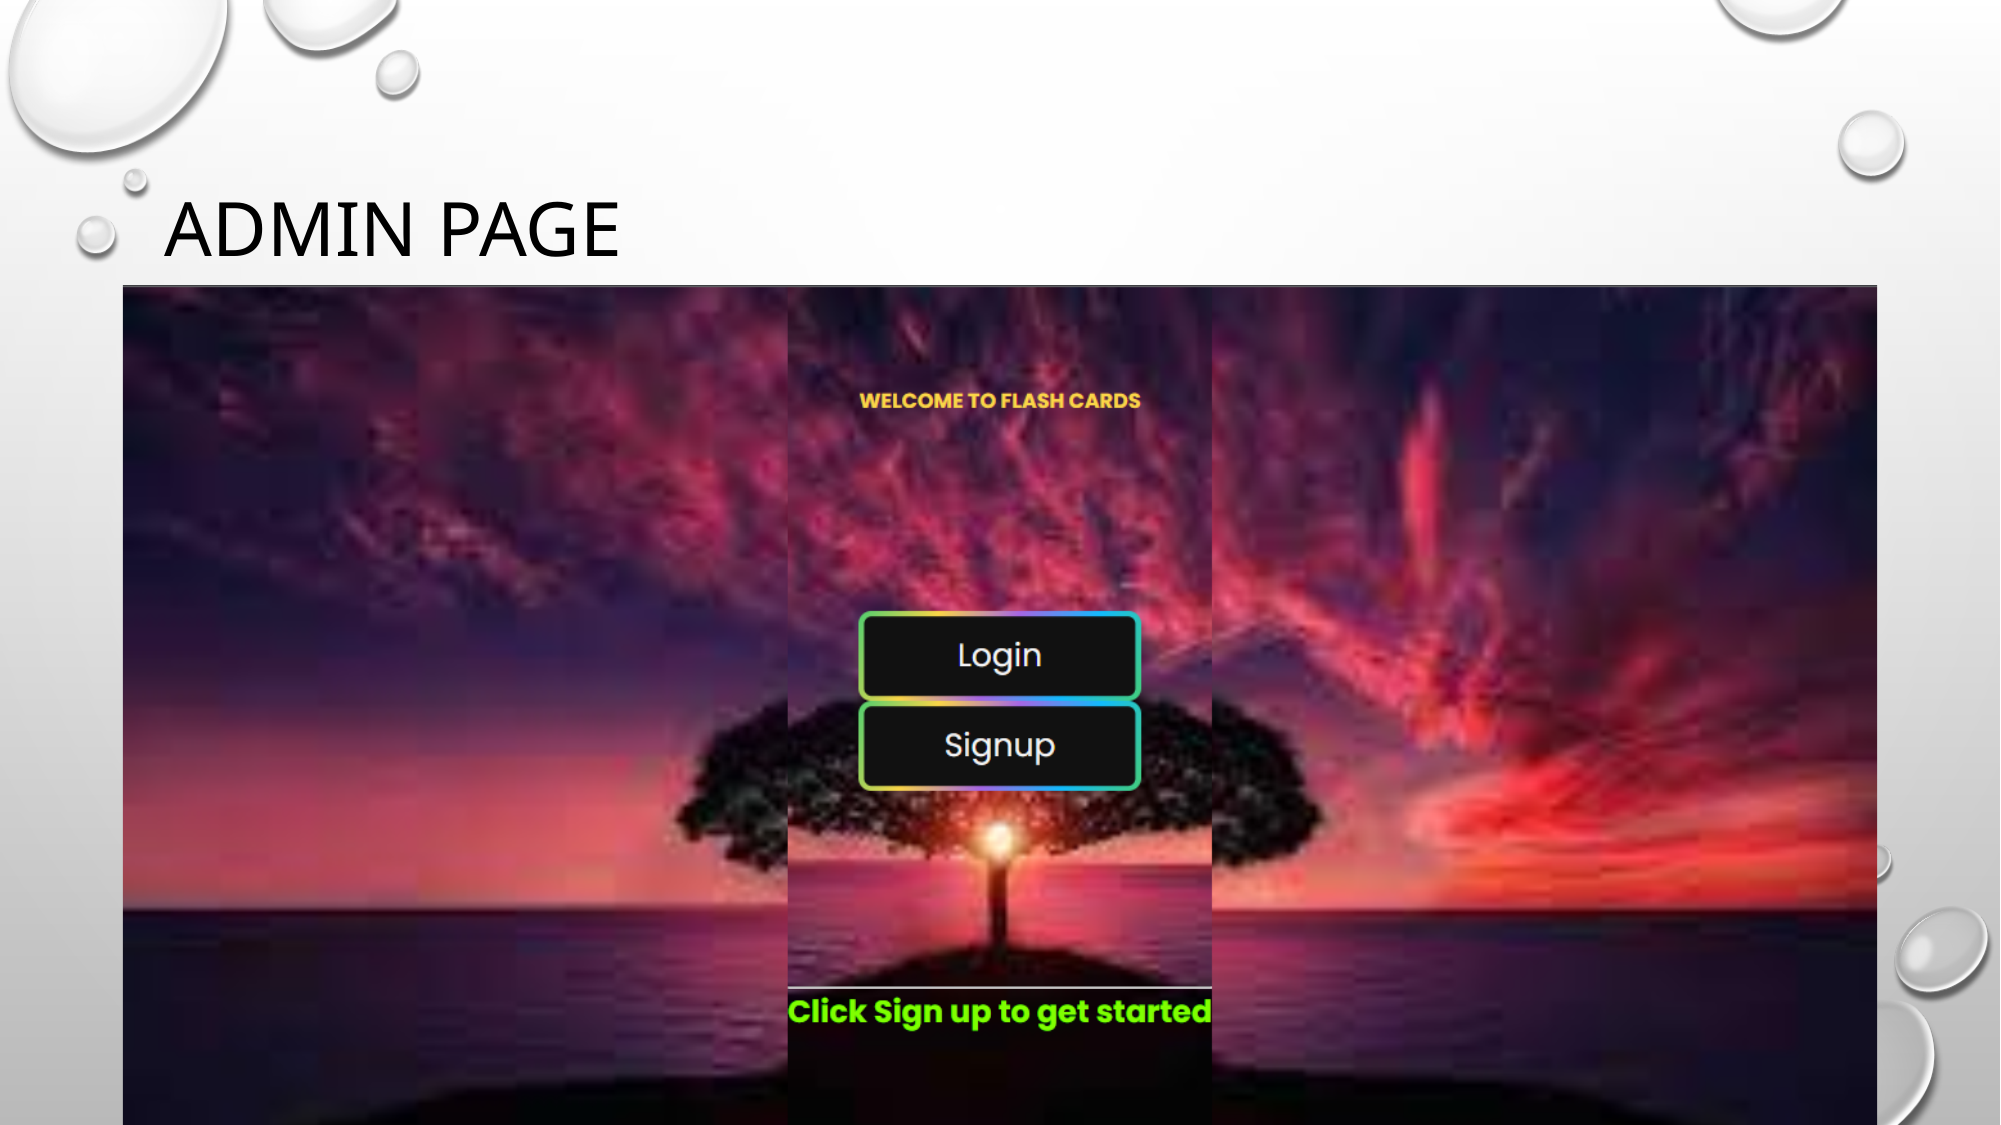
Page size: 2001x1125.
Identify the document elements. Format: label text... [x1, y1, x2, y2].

picture [0, 0, 2000, 1125]
title Admin page [149, 101, 1851, 284]
